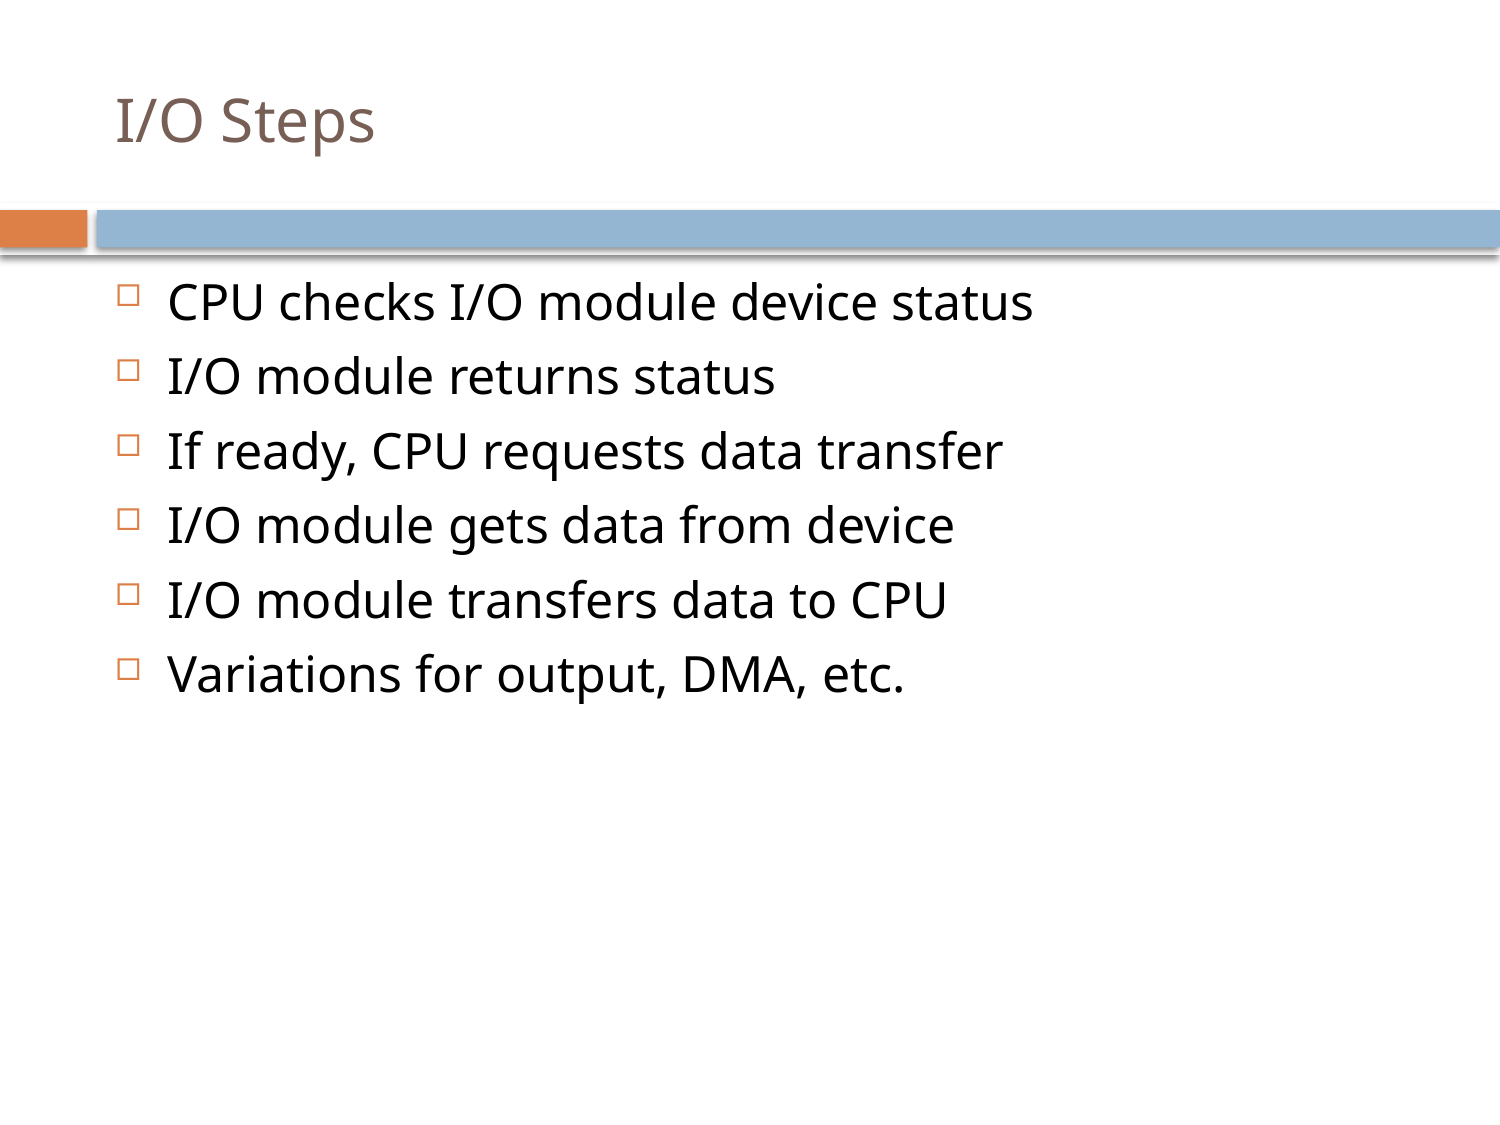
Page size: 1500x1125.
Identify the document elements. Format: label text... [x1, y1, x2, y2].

list CPU checks I/O module device status I/O module returns status If ready, CPU requests data transfer I/O module gets data from device I/O module transfers data to CPU Variations for output, DMA, etc. [100, 262, 1438, 1000]
title I/O Steps [100, 37, 1438, 200]
